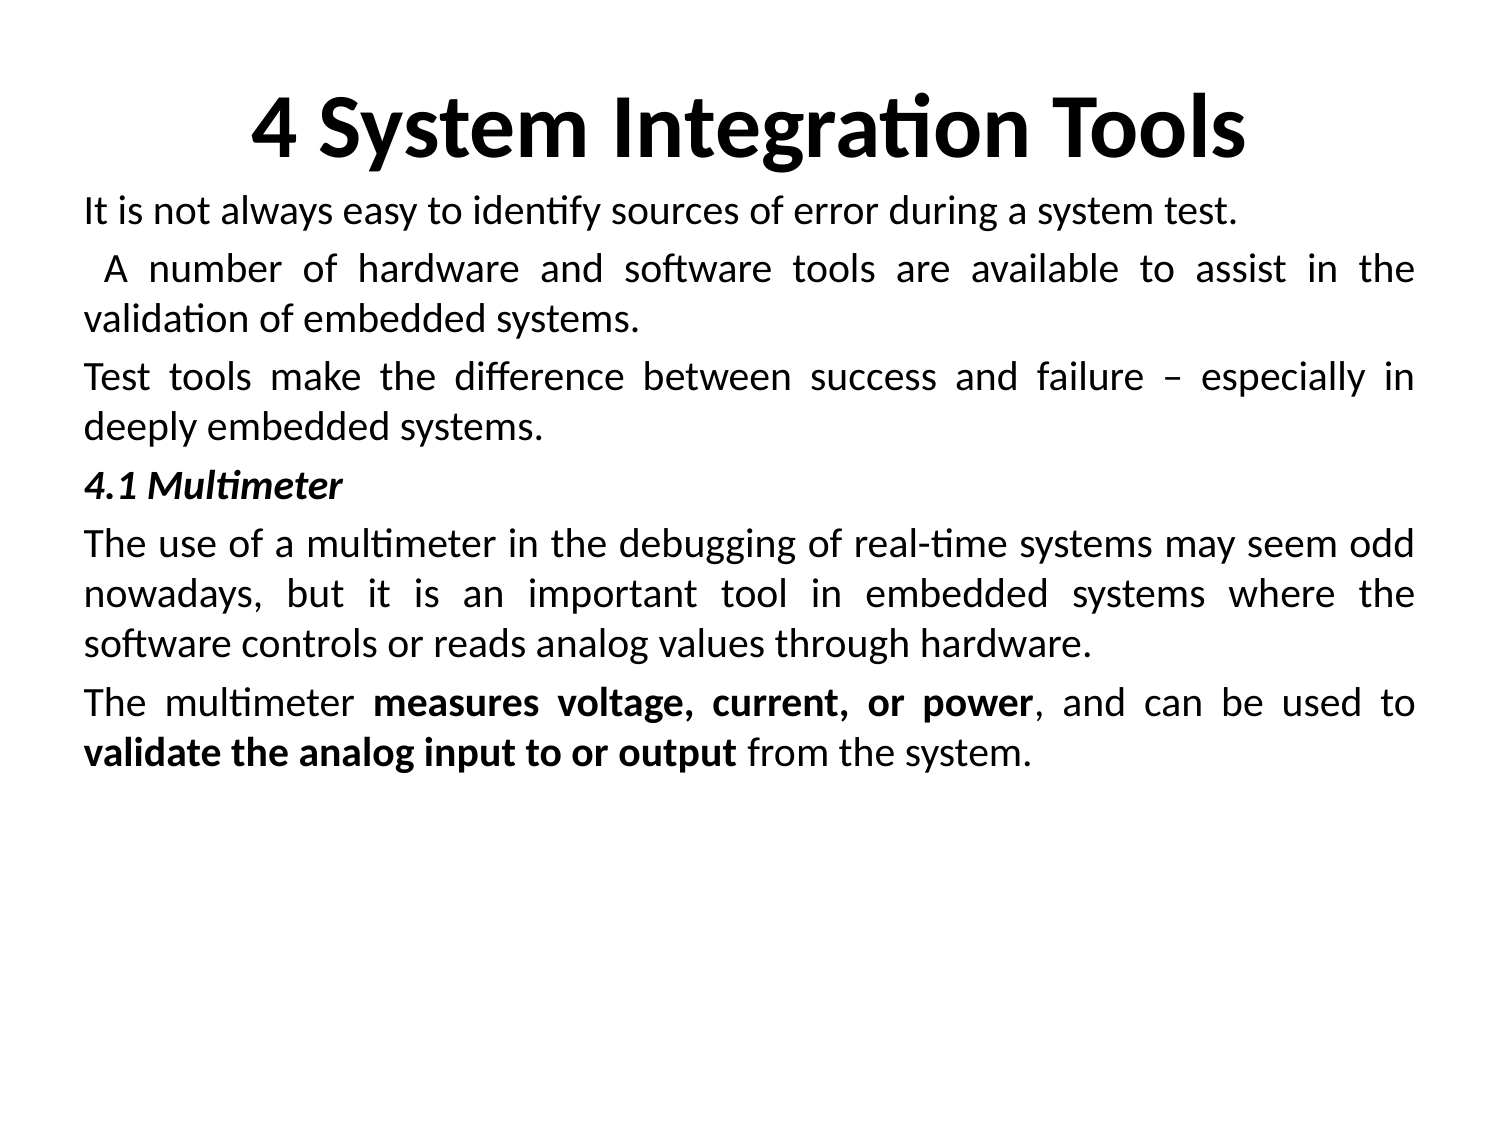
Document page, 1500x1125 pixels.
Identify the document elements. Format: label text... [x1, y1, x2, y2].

title 4 System Integration Tools [112, 0, 1388, 174]
subtitle It is not always easy to identify sources of error during a system test. A number of hardware and software tools are available to assist in the validation of embedded systems. Test tools make the difference between success and failure – especially in deeply embedded systems. 4.1 Multimeter The use of a multimeter in the debugging of real-time systems may seem odd nowadays, but it is an important tool in embedded systems where the software controls or reads analog values through hardware. The multimeter measures voltage, current, or power, and can be used to validate the analog input to or output from the system. [68, 174, 1432, 1025]
